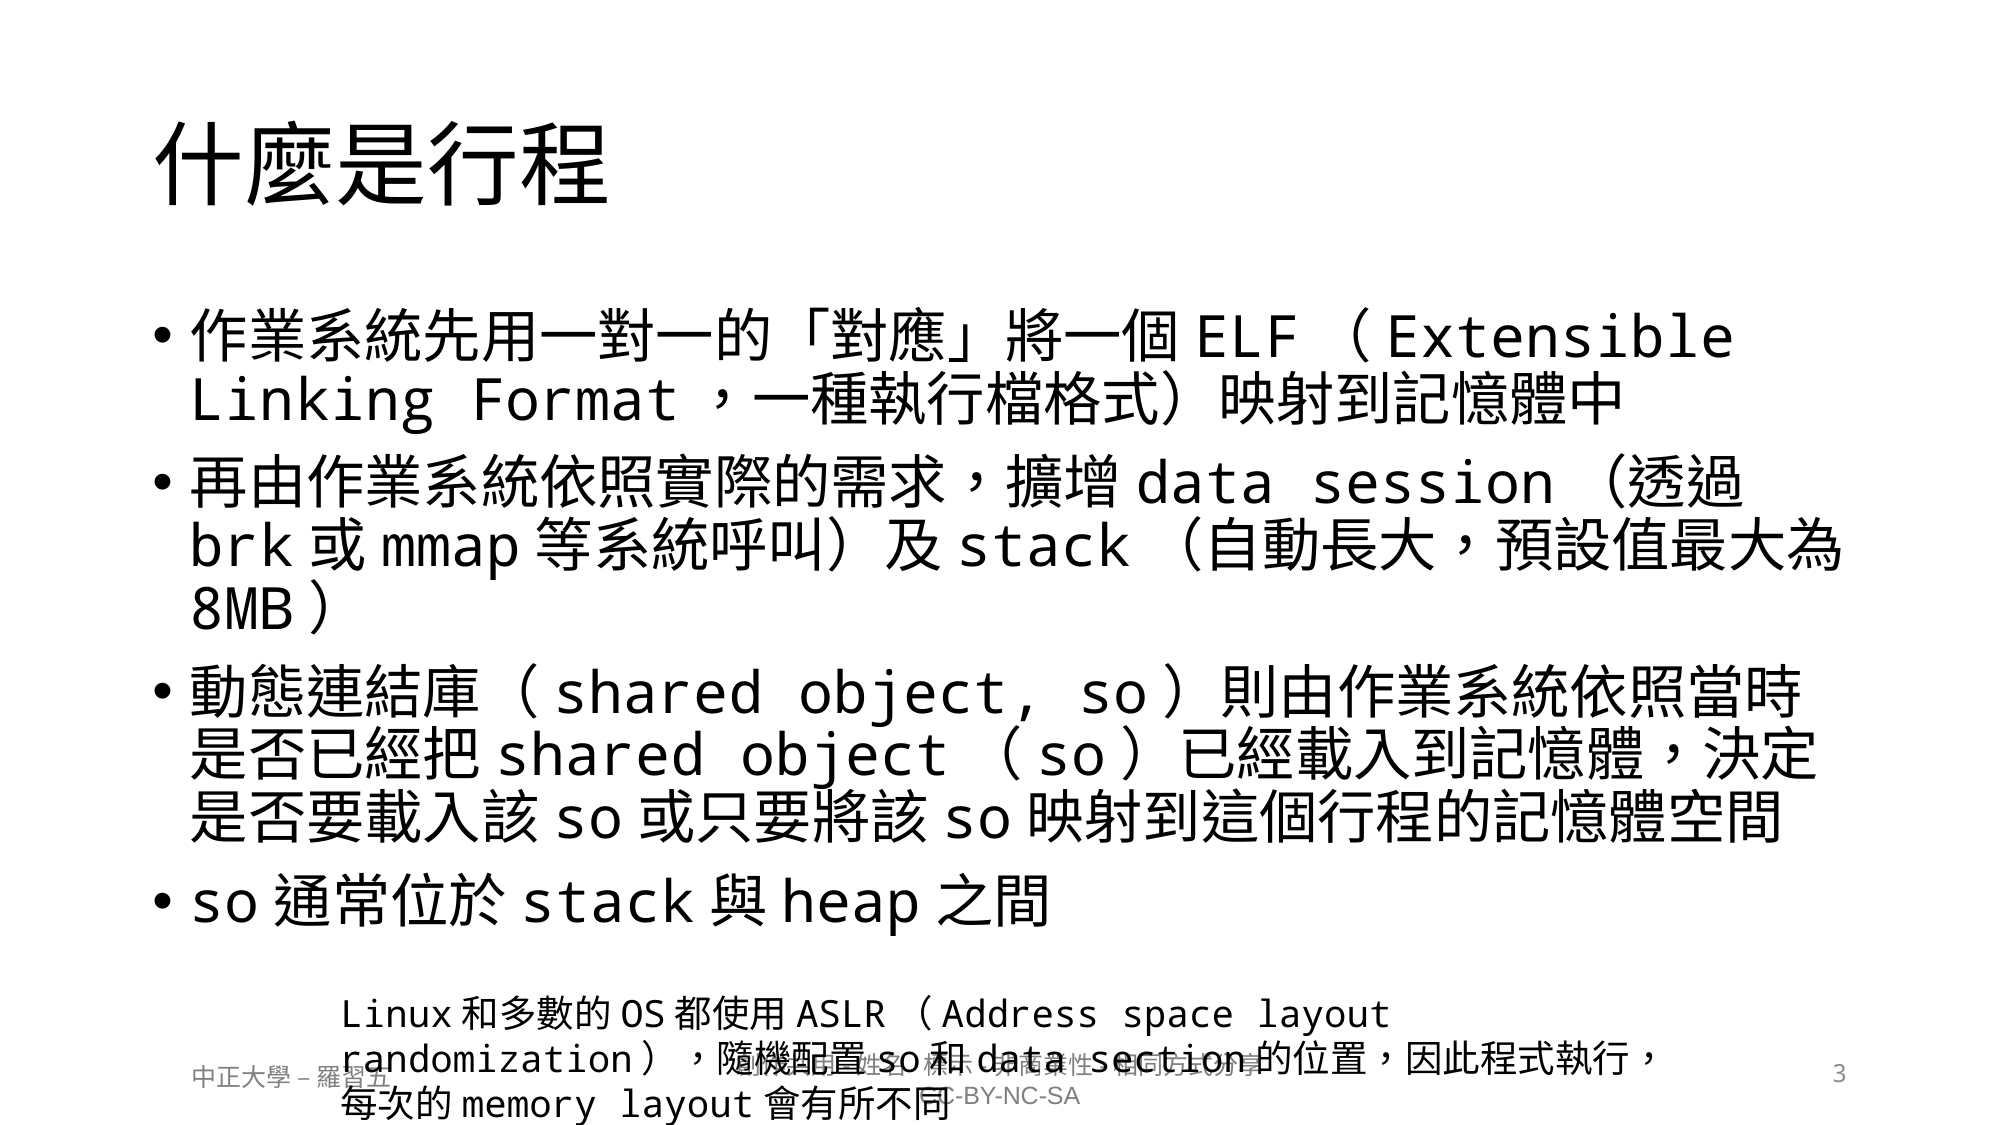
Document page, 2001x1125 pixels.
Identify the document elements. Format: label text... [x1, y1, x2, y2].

title 什麼是行程 [137, 59, 1863, 278]
list 作業系統先用一對一的「對應」將一個ELF（Extensible Linking Format，一種執行檔格式）映射到記憶體中 再由作業系統依照實際的需求，擴增data session（透過brk或mmap等系統呼叫）及stack（自動長大，預設值最大為8MB） 動態連結庫（shared object, so）則由作業系統依照當時是否已經把shared object（so）已經載入到記憶體，決定是否要載入該so或只要將該so映射到這個行程的記憶體空間 so通常位於stack與heap之間 [137, 299, 1863, 1014]
text_box Linux和多數的OS都使用ASLR（Address space layout randomization），隨機配置so和data section的位置，因此程式執行，每次的memory layout會有所不同 [325, 982, 1675, 1125]
slide_number 3 [1412, 1042, 1863, 1103]
